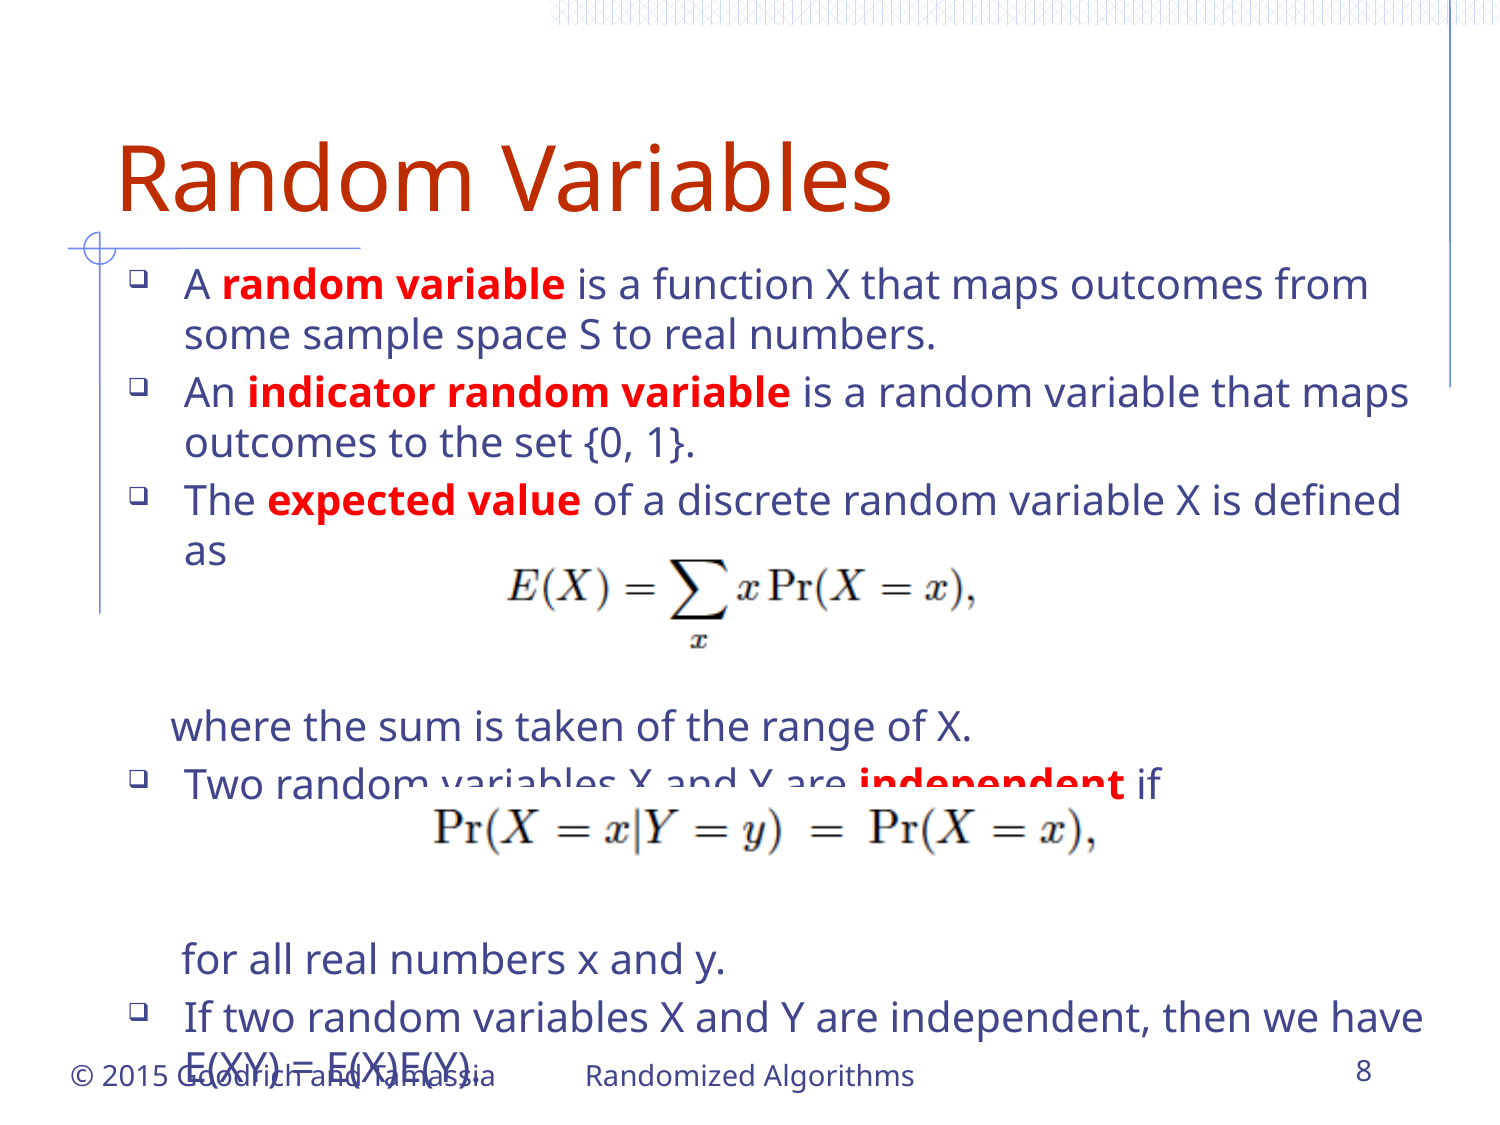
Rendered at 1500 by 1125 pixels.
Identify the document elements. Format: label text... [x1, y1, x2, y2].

picture [487, 537, 988, 666]
footer Randomized Algorithms [512, 1024, 988, 1101]
slide_number 8 [1074, 1024, 1388, 1101]
picture [408, 787, 1109, 878]
title Random Variables [99, 50, 1375, 238]
list A random variable is a function X that maps outcomes from some sample space S to real numbers. An indicator random variable is a random variable that maps outcomes to the set {0, 1}. The expected value of a discrete random variable X is defined as where the sum is taken of the range of X. Two random variables X and Y are independent if for all real numbers x and y. If two random variables X and Y are independent, then we have E(XY) = E(X)E(Y). [112, 249, 1450, 1063]
